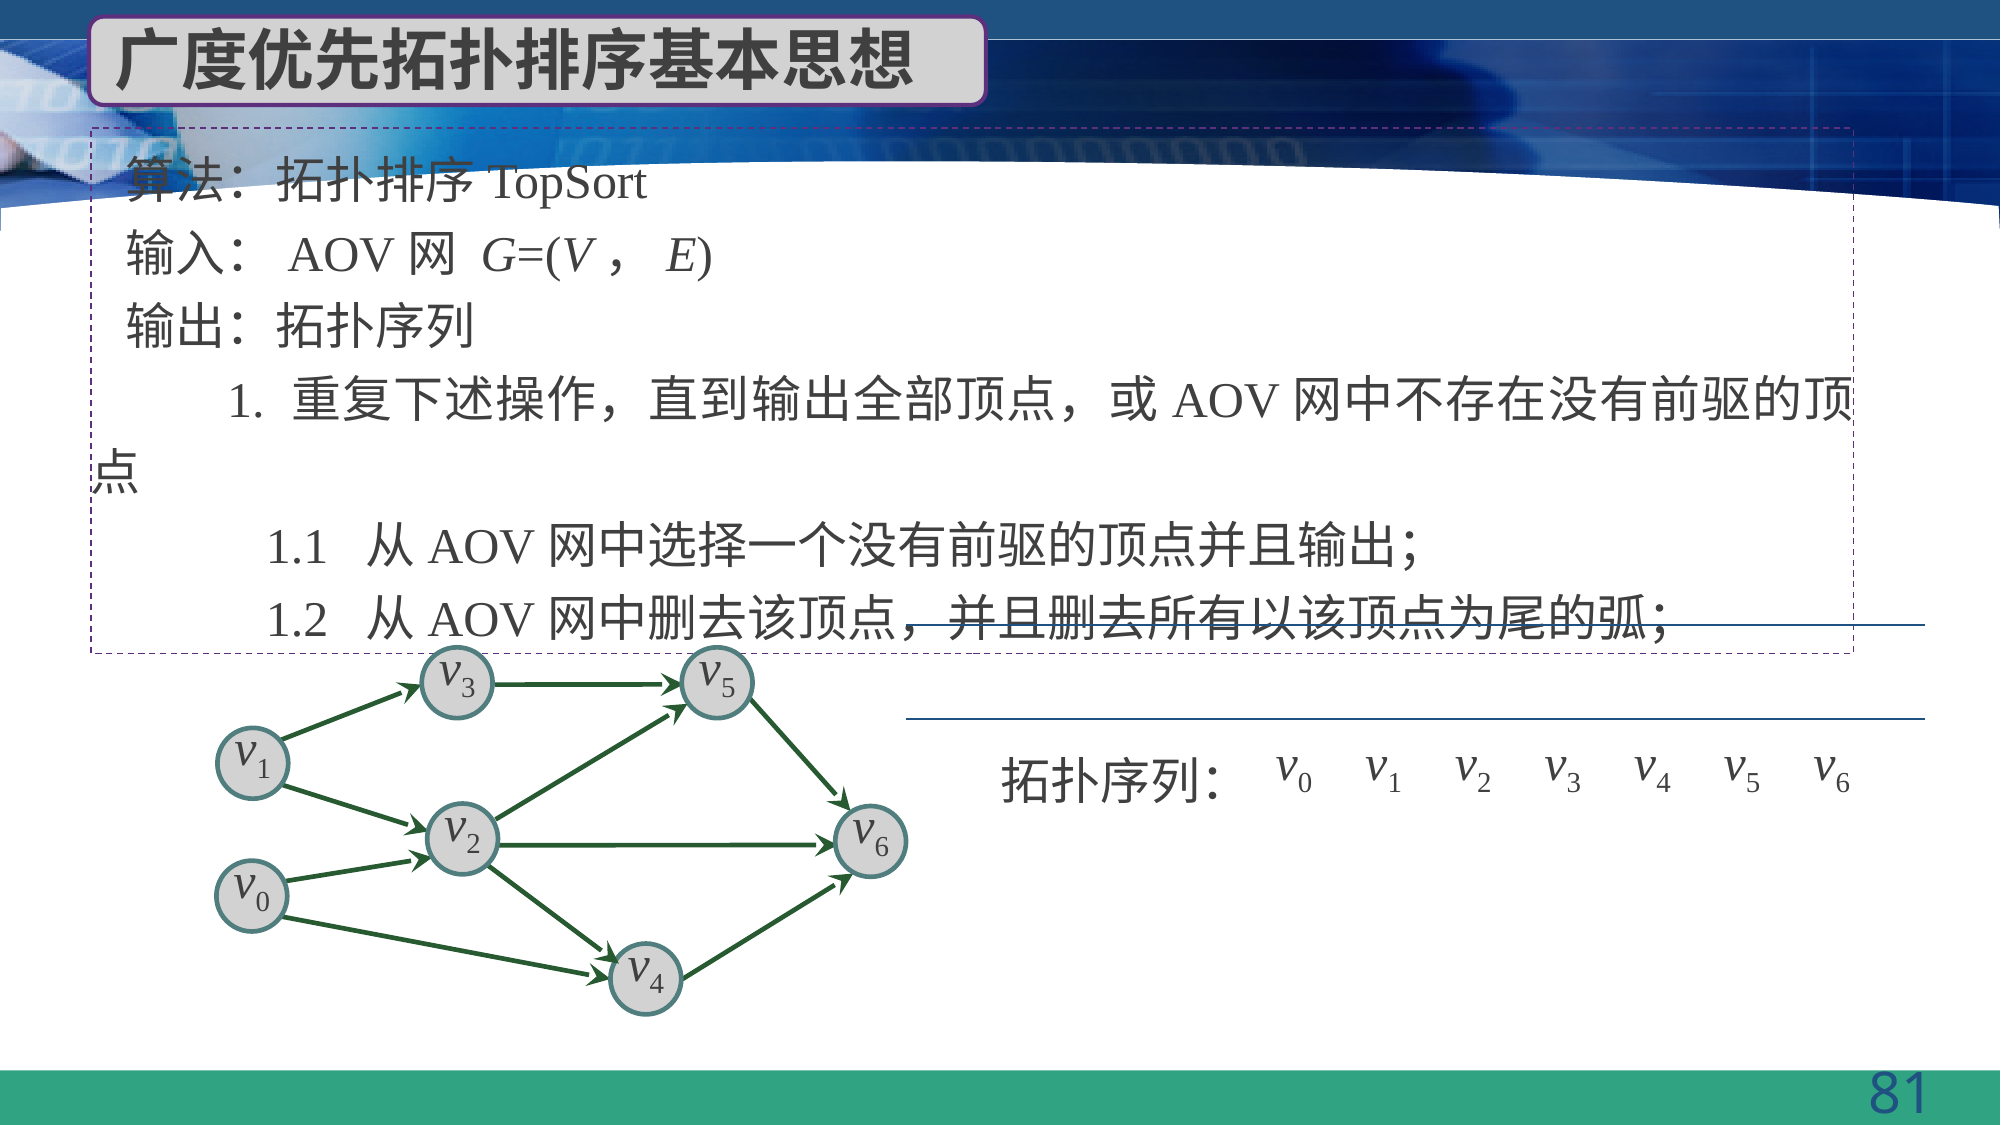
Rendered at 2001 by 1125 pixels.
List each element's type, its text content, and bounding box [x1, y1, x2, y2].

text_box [426, 703, 839, 964]
text_box v1 [1348, 742, 1420, 813]
text_box v6 [1796, 742, 1868, 813]
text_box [421, 647, 679, 709]
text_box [681, 647, 851, 812]
text_box 拓扑序列： [985, 729, 1294, 817]
text_box v0 [1258, 742, 1330, 813]
table_header [906, 626, 1925, 718]
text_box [610, 873, 854, 1015]
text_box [217, 684, 421, 832]
text_box 广度优先拓扑排序基本思想 [99, 10, 1097, 105]
picture [0, 40, 2000, 213]
text_box v5 [1706, 742, 1778, 813]
text_box v6 [843, 805, 907, 877]
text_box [216, 857, 605, 980]
text_box v3 [1527, 742, 1599, 813]
text_box [86, 15, 980, 108]
text_box 算法：拓扑排序TopSort 输入：AOV网 G=(V，E) 输出：拓扑序列 1. 重复下述操作，直到输出全部顶点，或AOV网中不存在没有前驱的顶点 1.1 从AOV网中选择一个没有前驱的顶点并且输出； 1.2 从AOV网中删去该顶点，并且删去所有以该顶点为尾的弧； [90, 128, 1854, 654]
text_box v4 [1617, 742, 1688, 813]
text_box v2 [1437, 742, 1509, 813]
